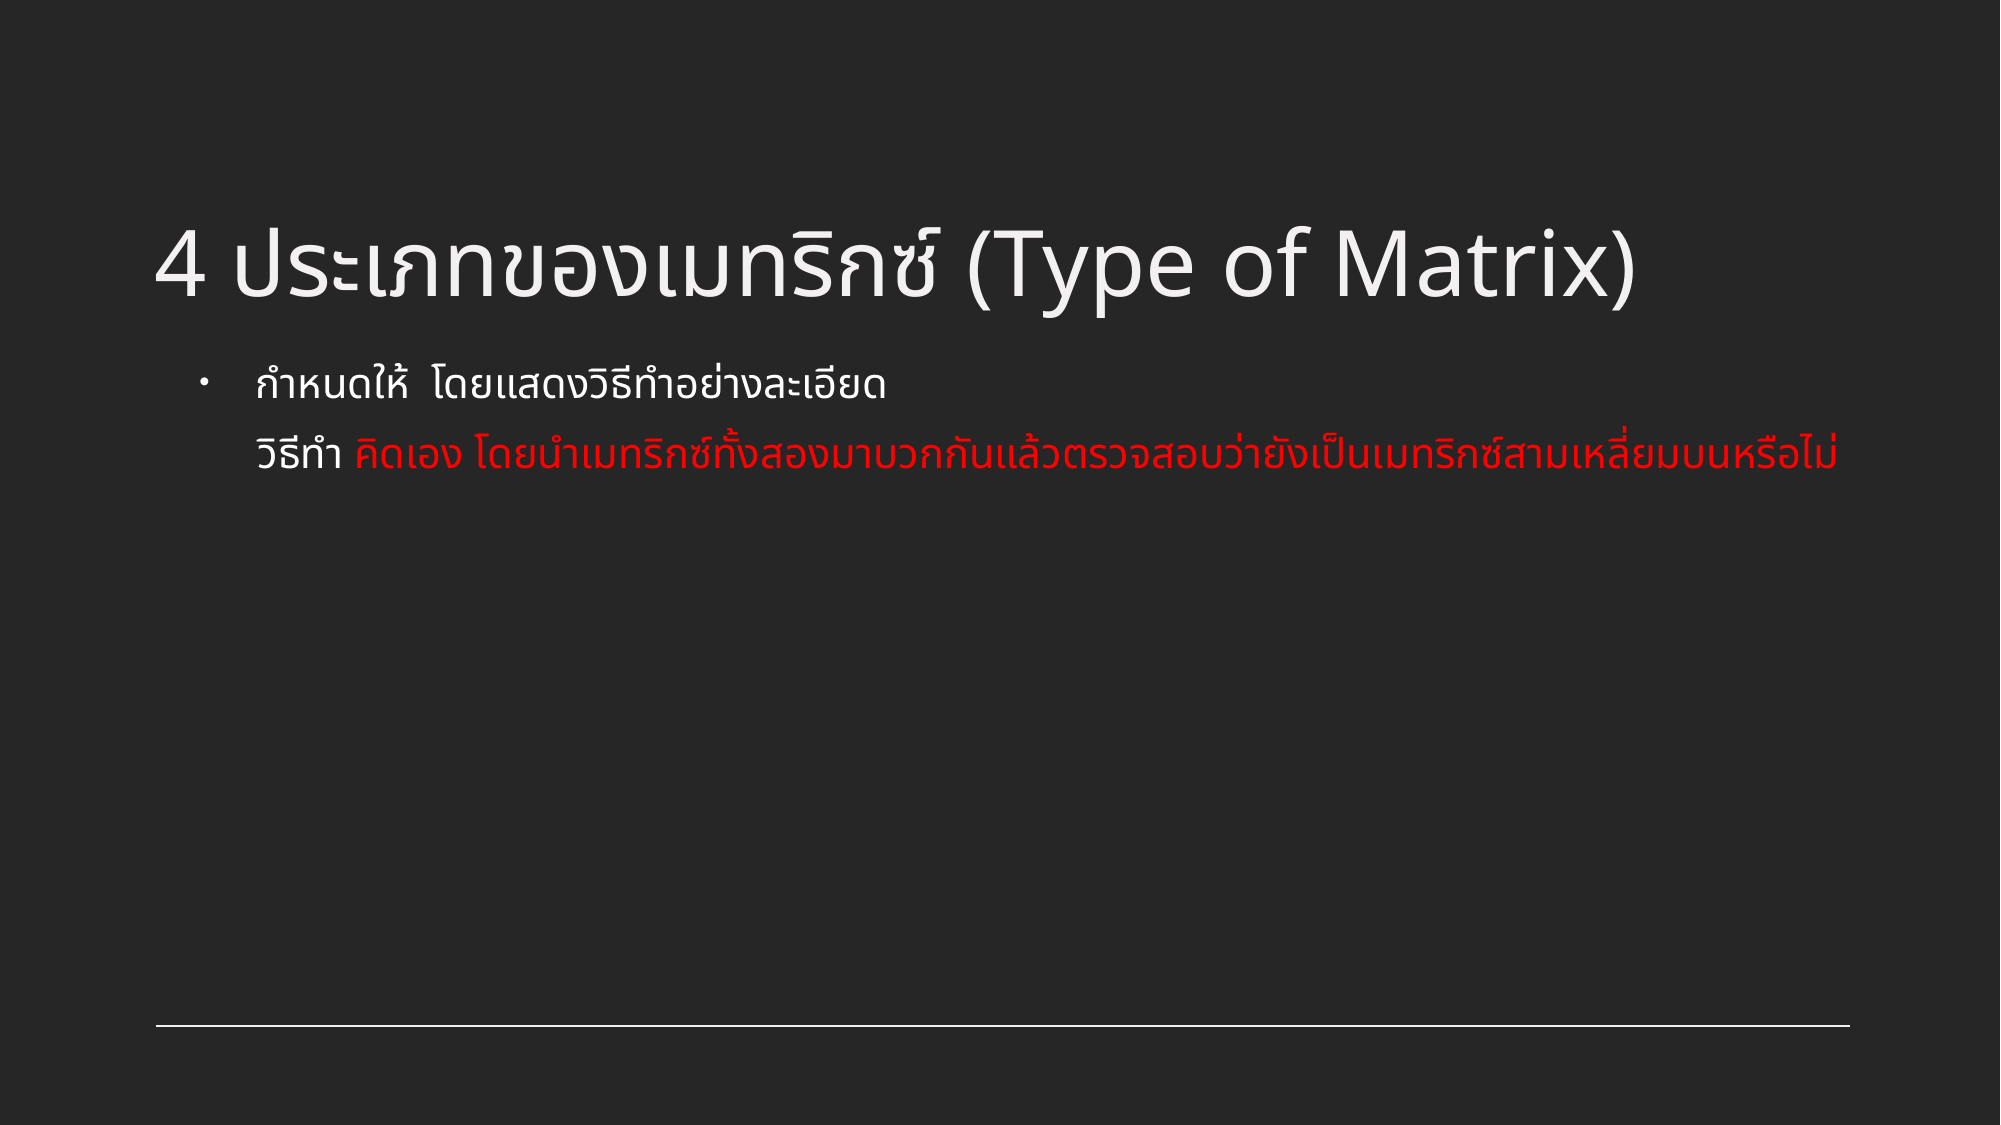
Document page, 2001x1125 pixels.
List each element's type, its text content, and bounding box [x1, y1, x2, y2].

title 4 ประเภทของเมทริกซ์ (Type of Matrix) [139, 143, 1850, 322]
